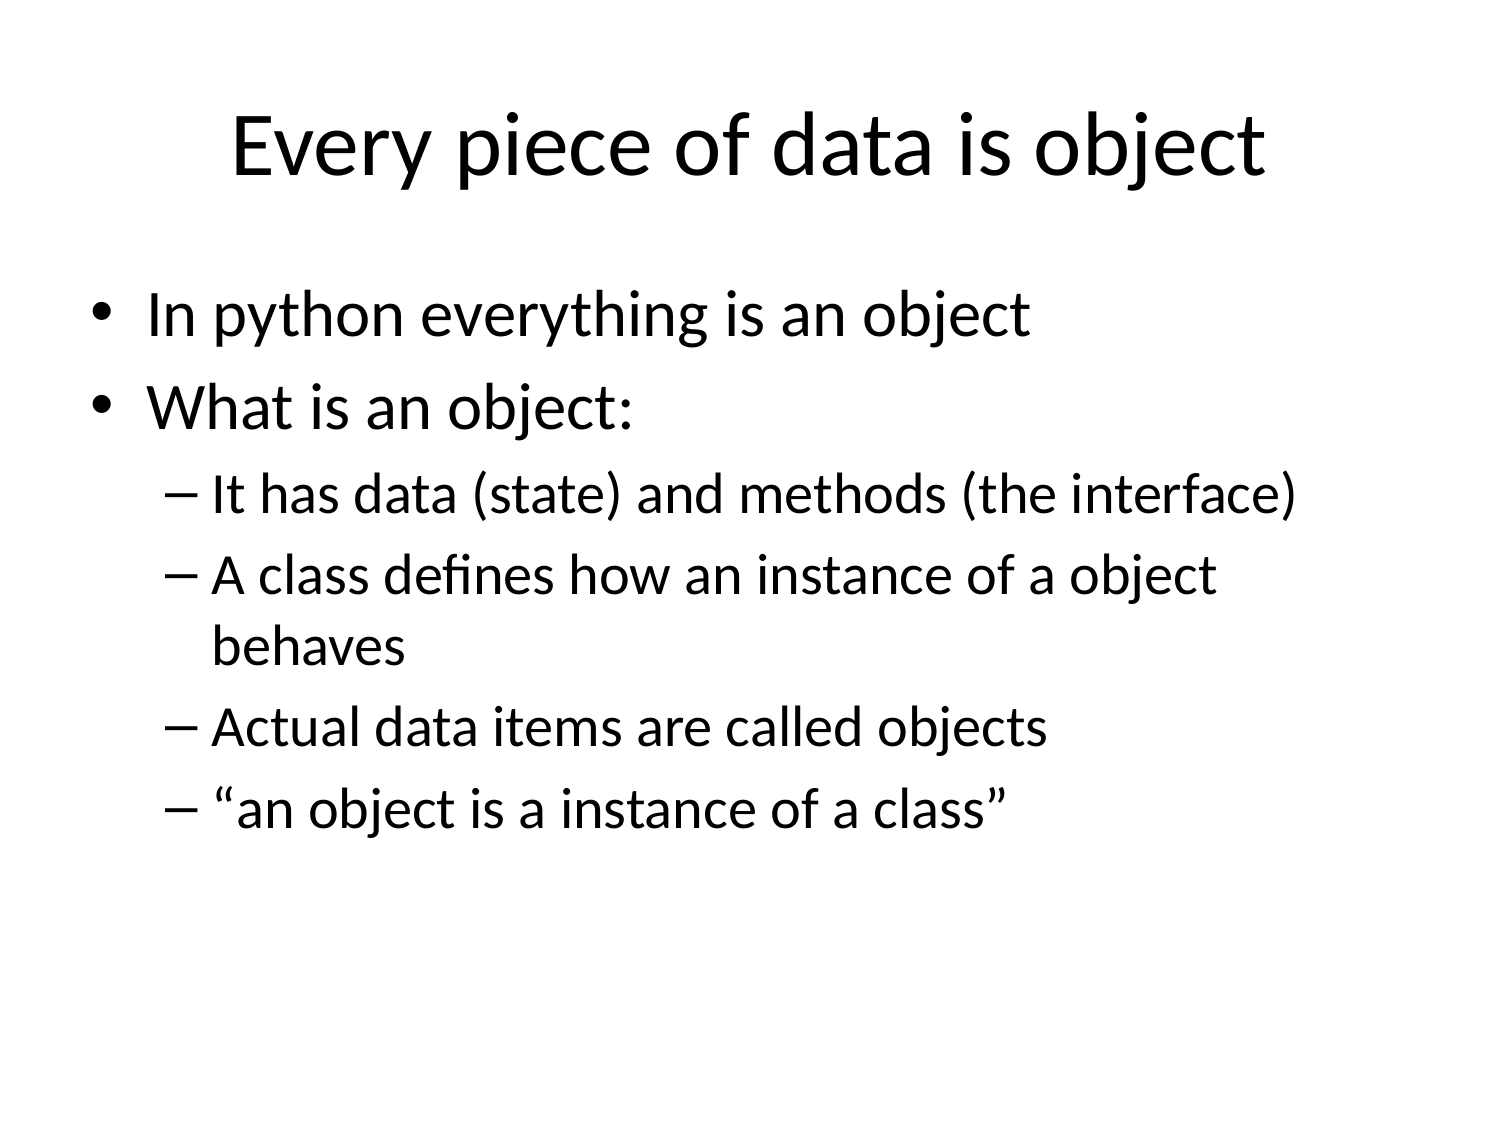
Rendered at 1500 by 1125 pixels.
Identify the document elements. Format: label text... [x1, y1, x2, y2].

title Every piece of data is object [75, 45, 1425, 233]
list In python everything is an object What is an object: It has data (state) and methods (the interface) A class defines how an instance of a object behaves Actual data items are called objects “an object is a instance of a class” [75, 262, 1425, 1005]
